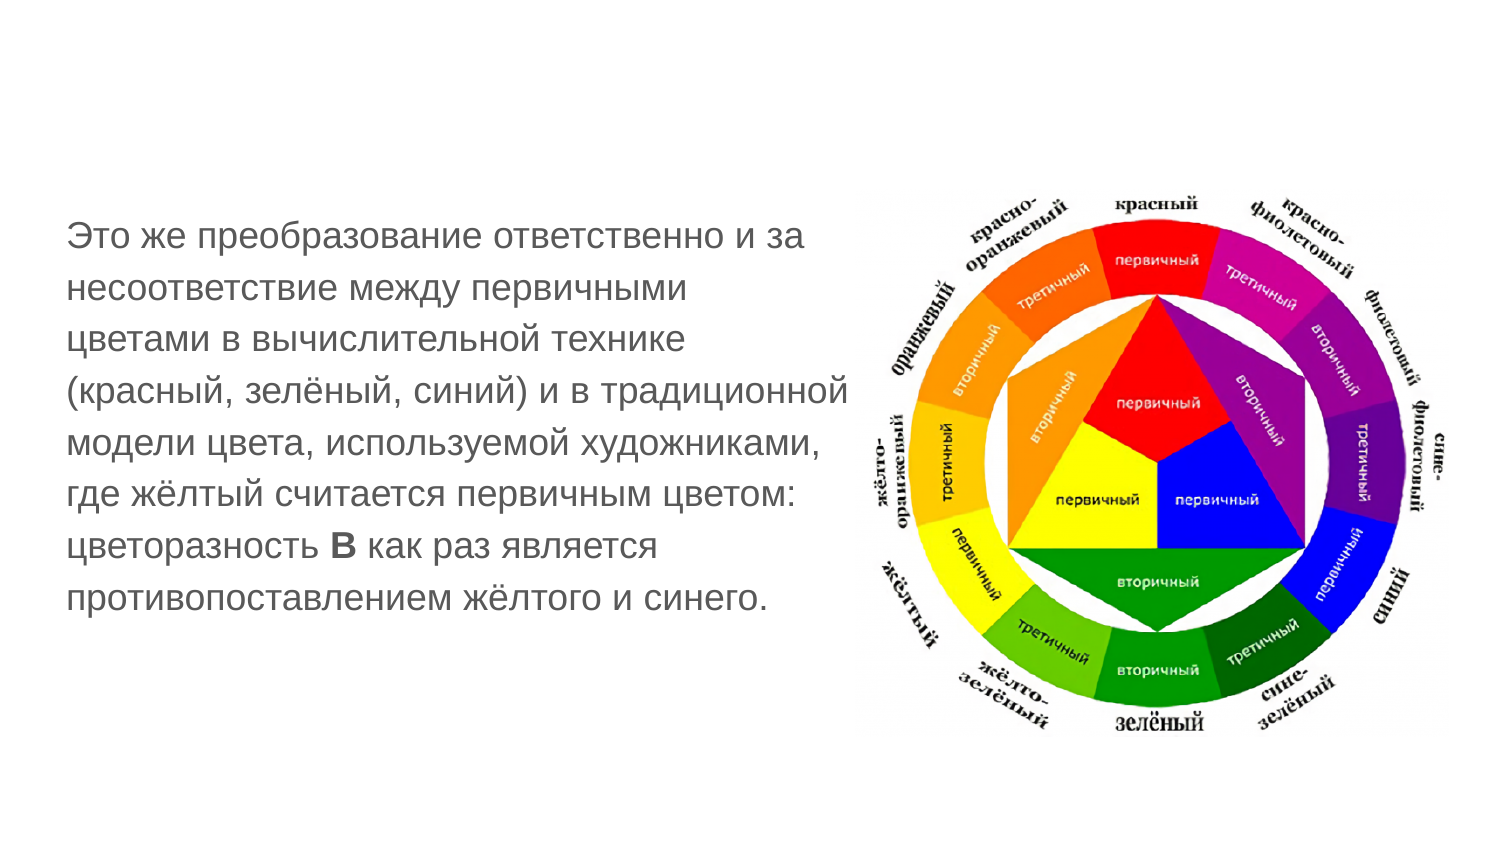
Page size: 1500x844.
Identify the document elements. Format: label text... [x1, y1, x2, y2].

list Это же преобразование ответственно и за несоответствие между первичными цветами в вычислительной технике (красный, зелёный, синий) и в традиционной модели цвета, используемой художниками, где жёлтый считается первичным цветом: цветоразность B как раз является противопоставлением жёлтого и синего. [51, 189, 1449, 750]
picture [855, 188, 1450, 737]
